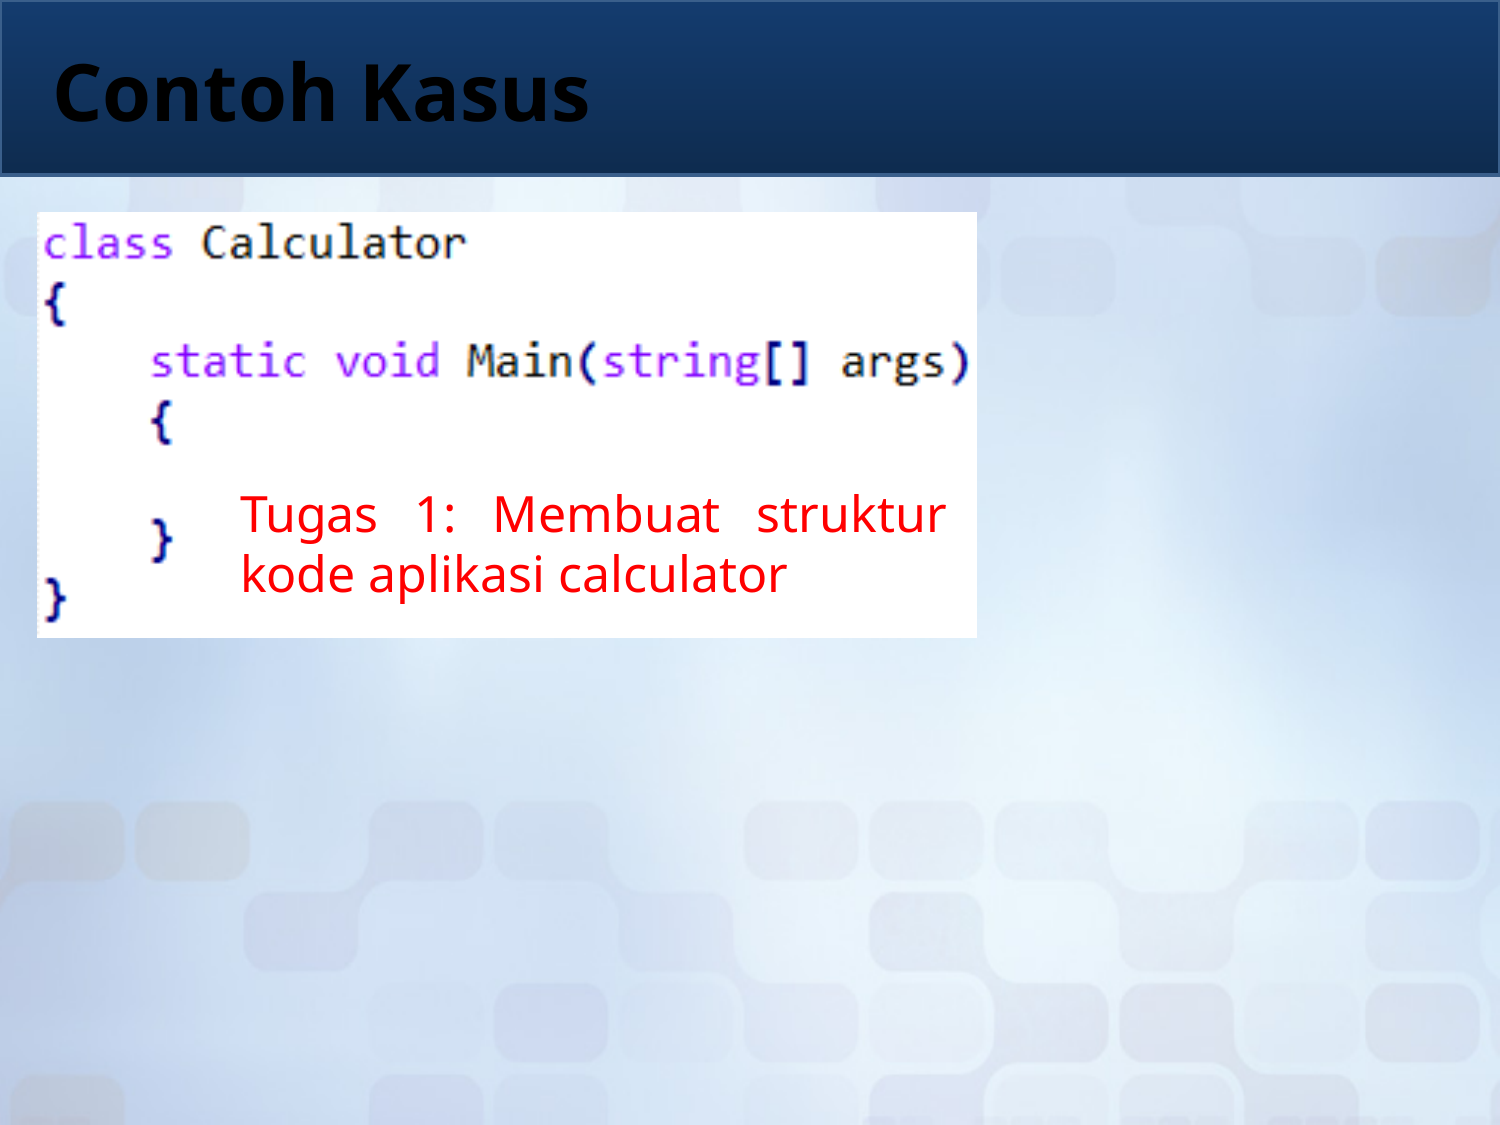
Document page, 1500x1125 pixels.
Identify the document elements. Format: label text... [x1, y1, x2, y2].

picture [0, 177, 1500, 1125]
title Contoh Kasus [37, 24, 1450, 155]
